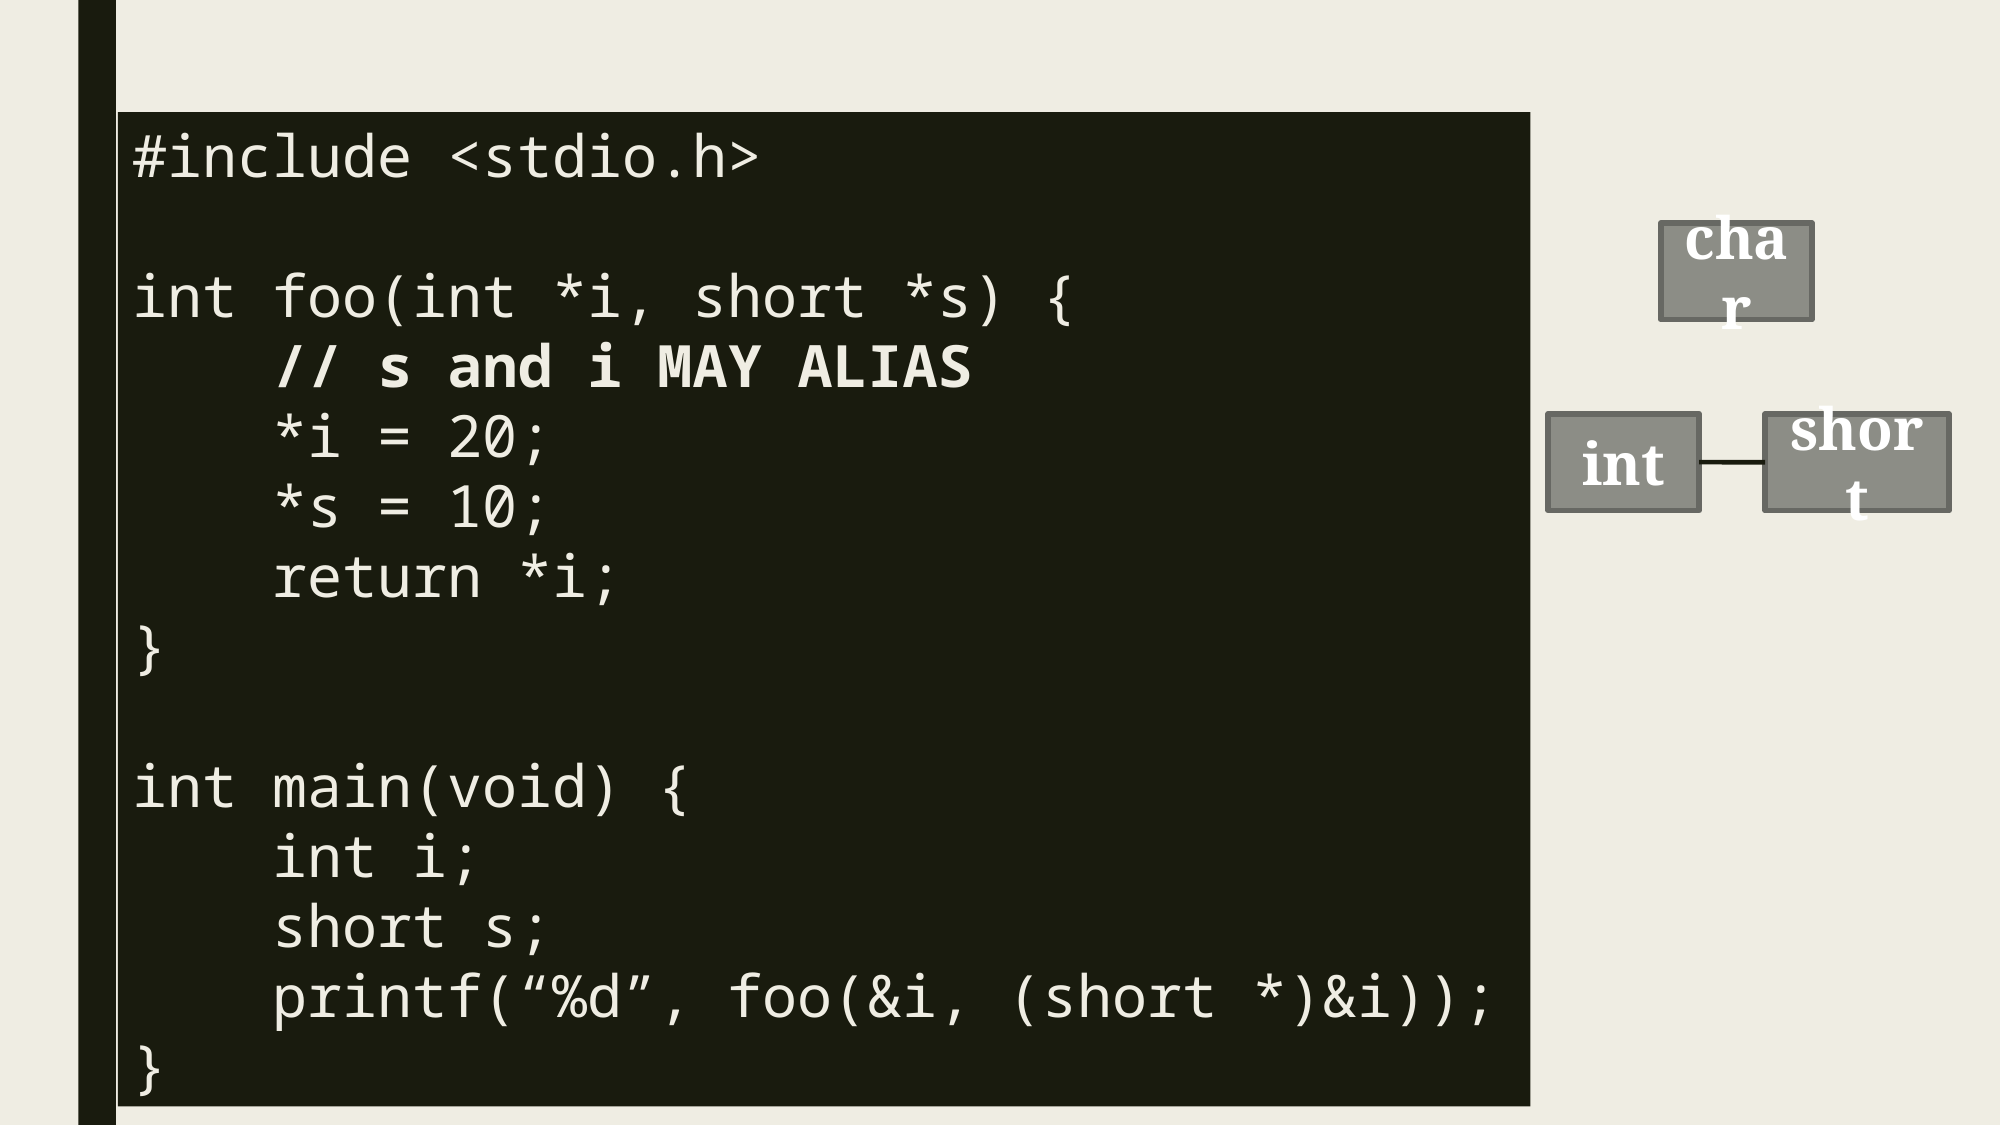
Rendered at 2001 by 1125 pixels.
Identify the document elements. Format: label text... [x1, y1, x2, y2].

text_box int [1545, 411, 1702, 513]
text_box char [1658, 220, 1815, 322]
text_box #include <stdio.h> int foo(int *i, short *s) { // s and i MAY ALIAS *i = 20; *s = 10; return *i; } int main(void) { int i; short s; printf(“%d”, foo(&i, (short *)&i)); } [117, 112, 1531, 1107]
text_box short [1762, 411, 1952, 513]
